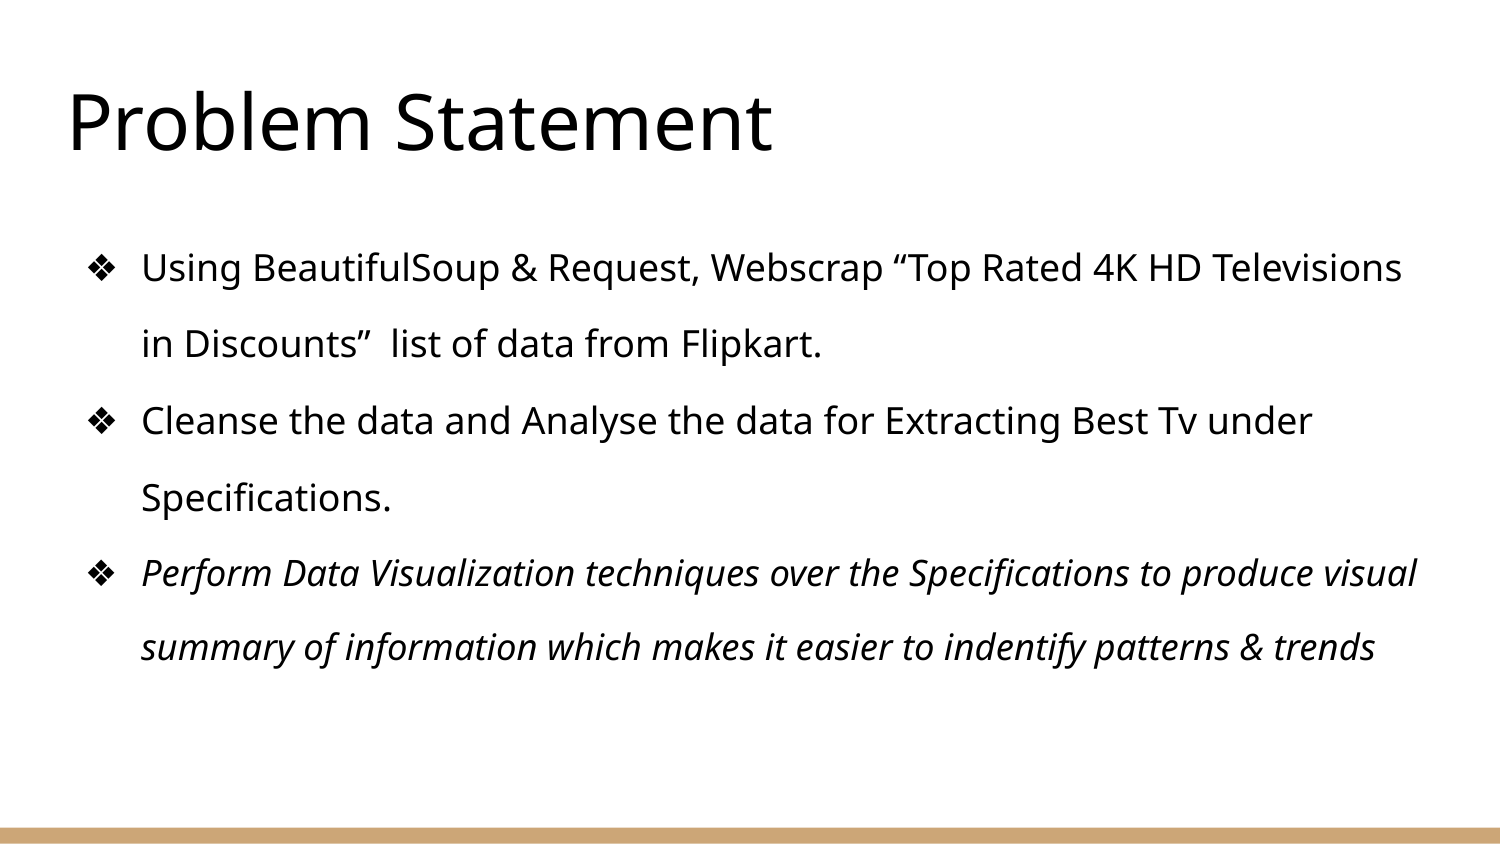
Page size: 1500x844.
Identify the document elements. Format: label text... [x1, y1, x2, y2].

list Using BeautifulSoup & Request, Webscrap “Top Rated 4K HD Televisions in Discounts” list of data from Flipkart. Cleanse the data and Analyse the data for Extracting Best Tv under Specifications. Perform Data Visualization techniques over the Specifications to produce visual summary of information which makes it easier to indentify patterns & trends [51, 200, 1449, 752]
title Problem Statement [51, 51, 1449, 189]
